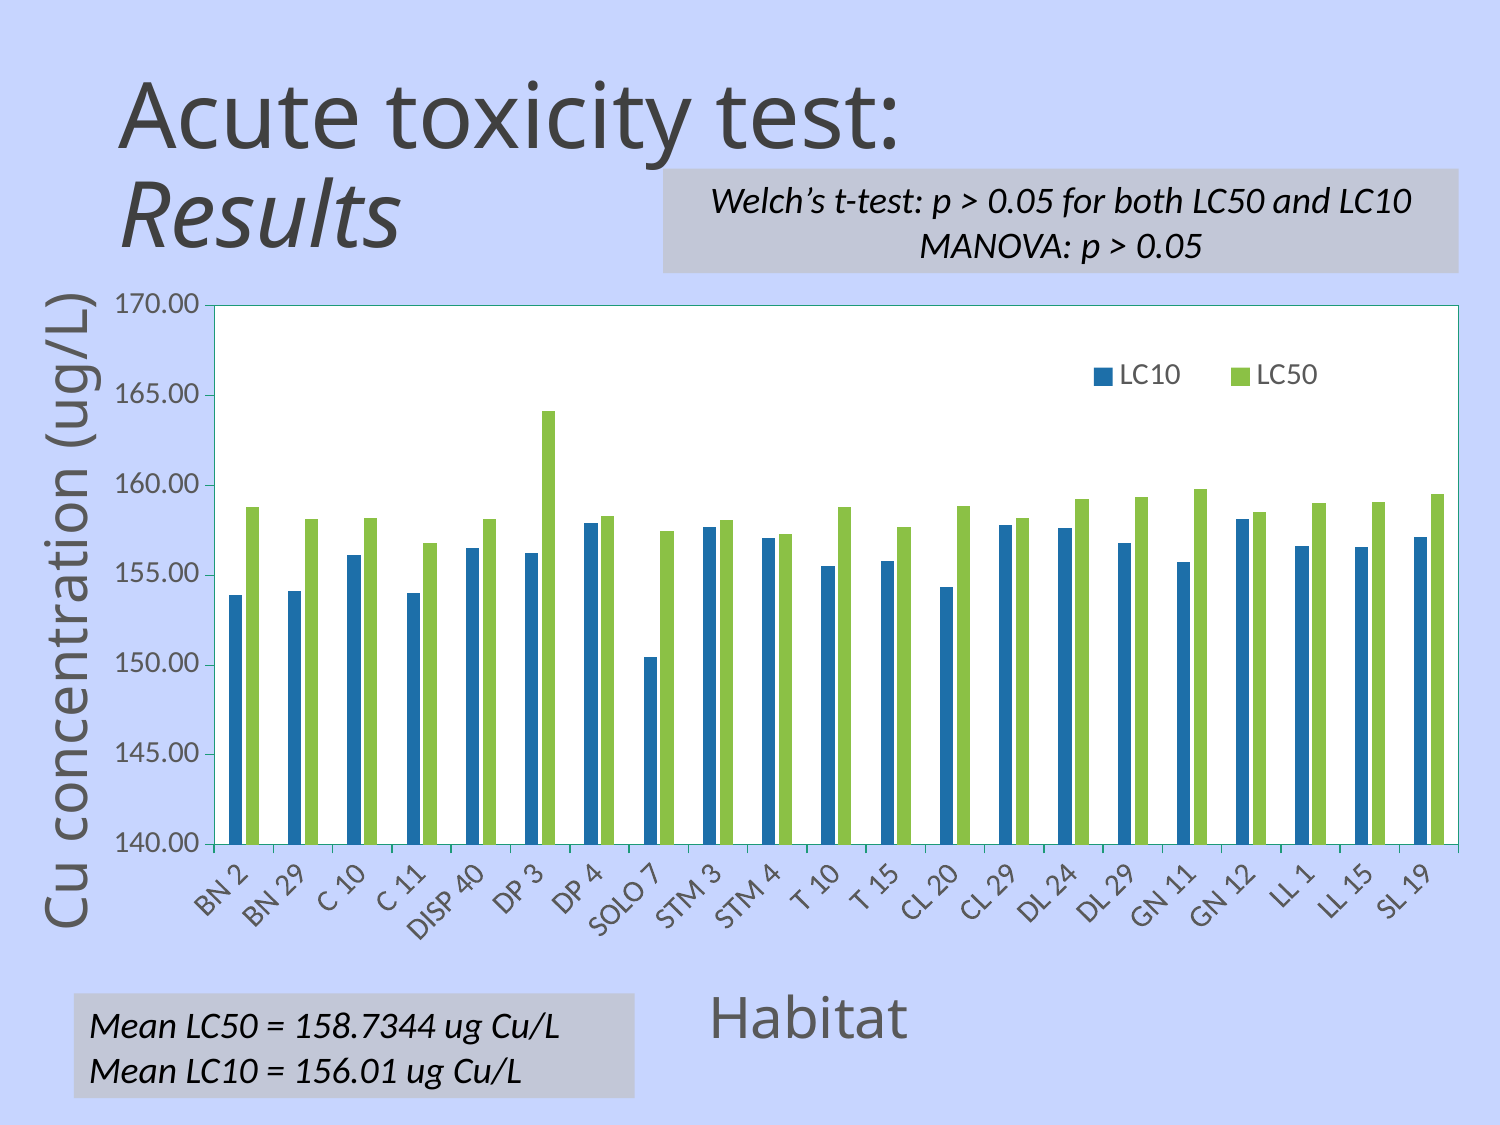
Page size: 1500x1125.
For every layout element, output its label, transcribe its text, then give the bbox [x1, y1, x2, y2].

text_box Welch’s t-test: p > 0.05 for both LC50 and LC10 MANOVA: p > 0.05 [663, 168, 1459, 216]
chart [0, 216, 1500, 1073]
title Acute toxicity test: Results [103, 59, 1397, 216]
text_box Mean LC50 = 158.7344 ug Cu/L Mean LC10 = 156.01 ug Cu/L [73, 1073, 635, 1099]
